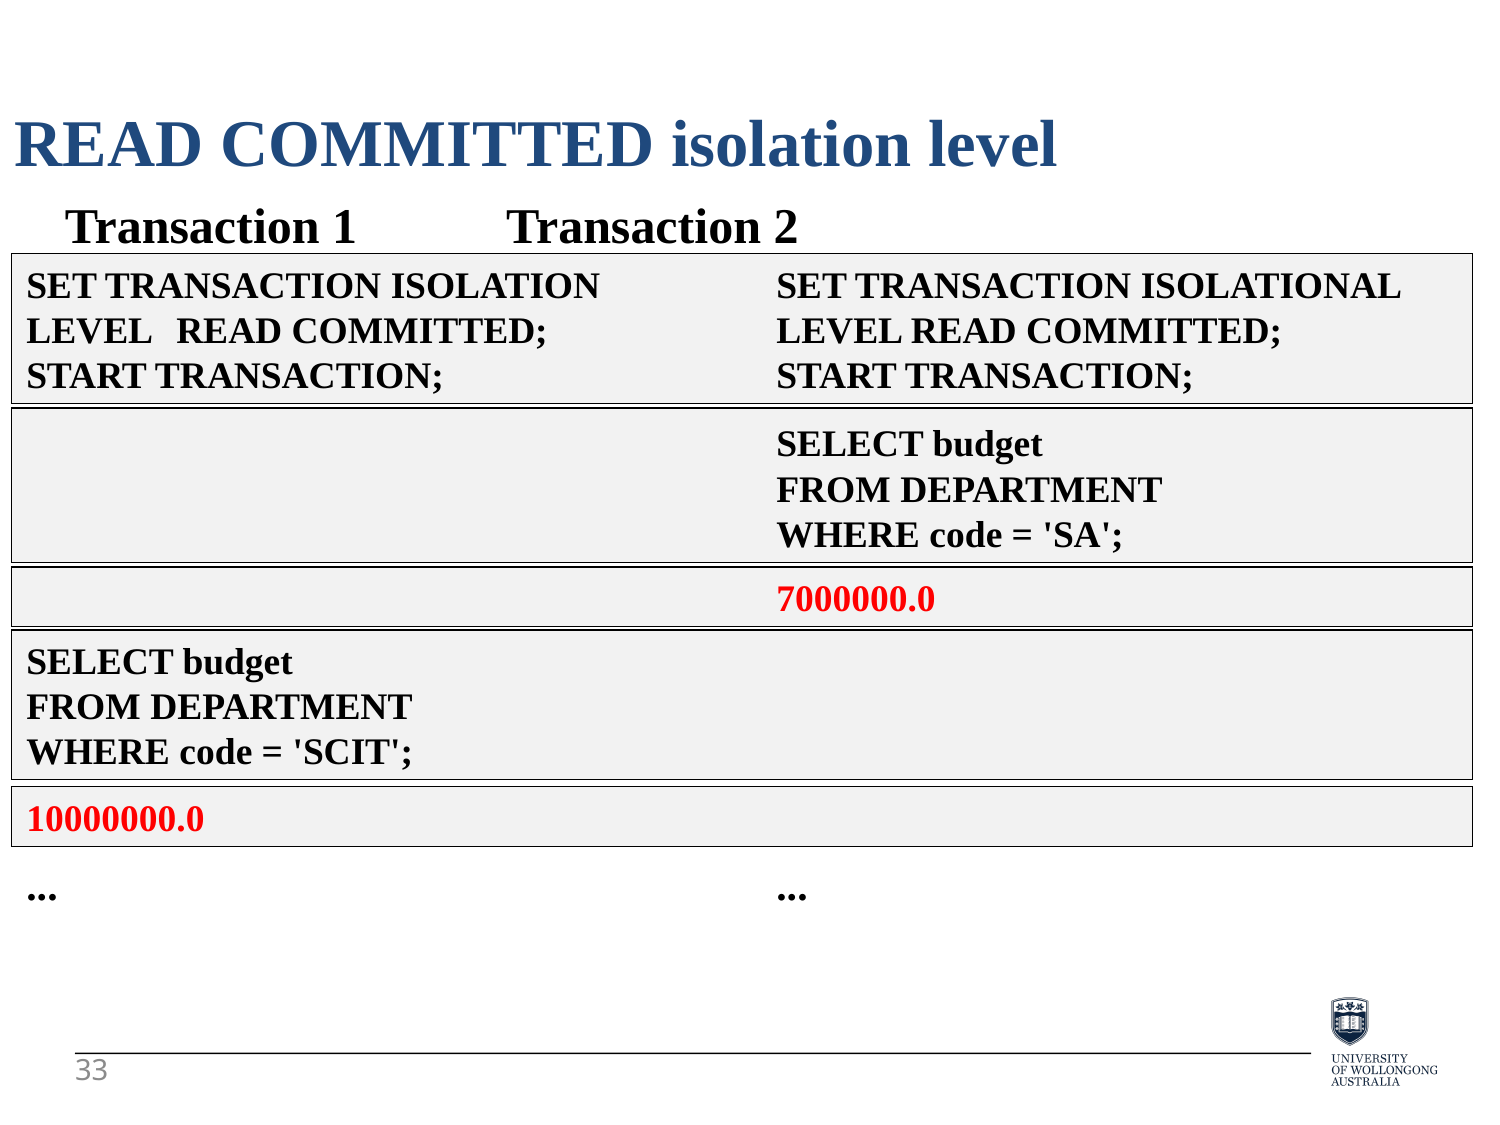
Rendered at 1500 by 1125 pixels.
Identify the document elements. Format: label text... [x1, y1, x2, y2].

text_box READ COMMITTED isolation level [0, 92, 1500, 193]
text_box SELECT budget FROM DEPARTMENT WHERE code = 'SA'; [11, 407, 1473, 563]
text_box ... ... [11, 851, 1473, 917]
text_box SET TRANSACTION ISOLATION SET TRANSACTION ISOLATIONAL LEVEL READ COMMITTED; LEVEL READ COMMITTED; START TRANSACTION; START TRANSACTION; [11, 253, 1473, 404]
text_box 10000000.0 [11, 786, 1473, 847]
text_box SELECT budget FROM DEPARTMENT WHERE code = 'SCIT'; [11, 629, 1473, 780]
text_box 33 [74, 1059, 135, 1091]
text_box 7000000.0 [11, 566, 1473, 627]
text_box Transaction 1 Transaction 2 [49, 186, 1450, 253]
